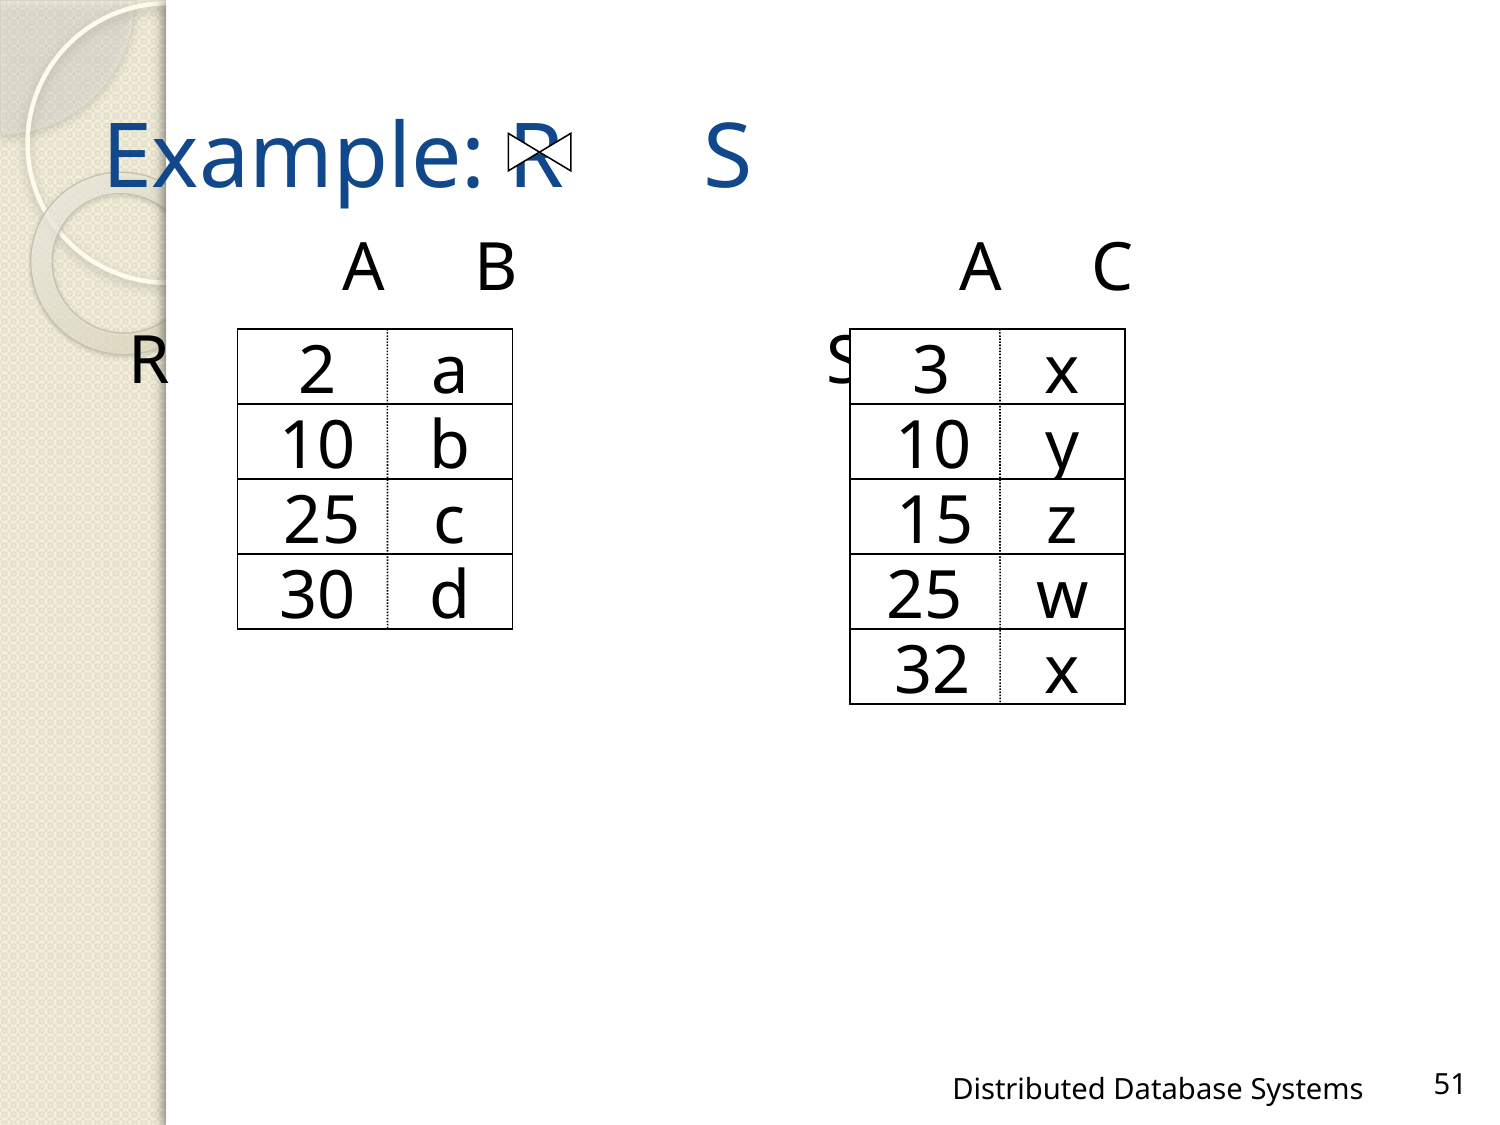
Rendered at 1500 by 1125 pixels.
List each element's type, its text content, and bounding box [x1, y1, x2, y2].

text_box 25 w [849, 554, 1125, 629]
slide_number 51 [1413, 1034, 1488, 1113]
text_box [508, 133, 571, 171]
text_box 30 d [237, 554, 513, 630]
text_box 10 y [849, 404, 1125, 479]
text_box 2 a [237, 329, 513, 404]
footer Distributed Database Systems [937, 1034, 1413, 1113]
text_box 15 z [849, 479, 1125, 554]
text_box 3 x [849, 329, 1125, 404]
text_box 32 x [849, 629, 1125, 705]
text_box 10 b [237, 404, 513, 479]
title Example: R S [87, 58, 1363, 246]
list A B A C R S [99, 216, 1375, 717]
text_box 25 c [237, 479, 513, 554]
